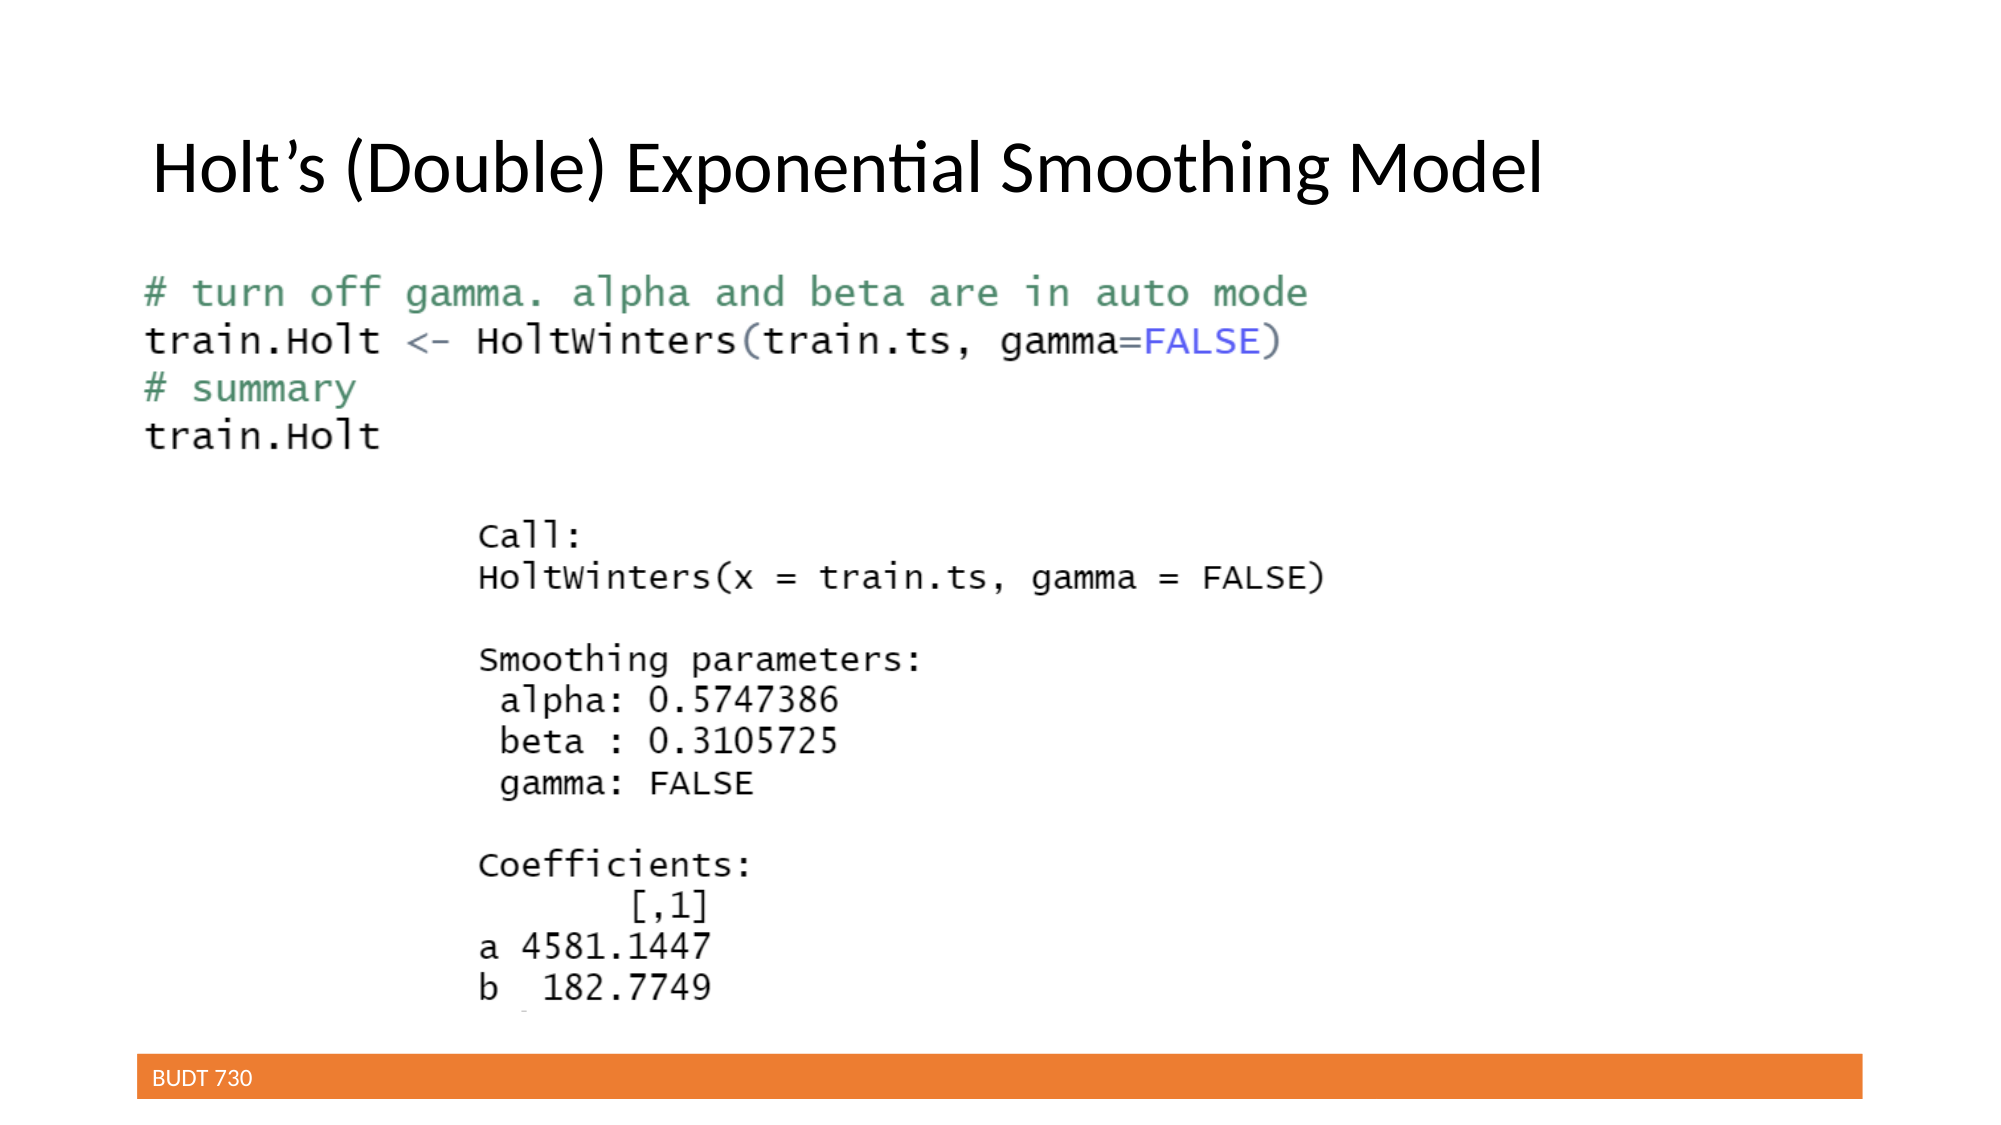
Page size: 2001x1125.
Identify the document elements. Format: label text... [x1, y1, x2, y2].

picture [462, 508, 1358, 1012]
title Holt’s (Double) Exponential Smoothing Model [137, 59, 1863, 278]
picture [137, 260, 1335, 479]
